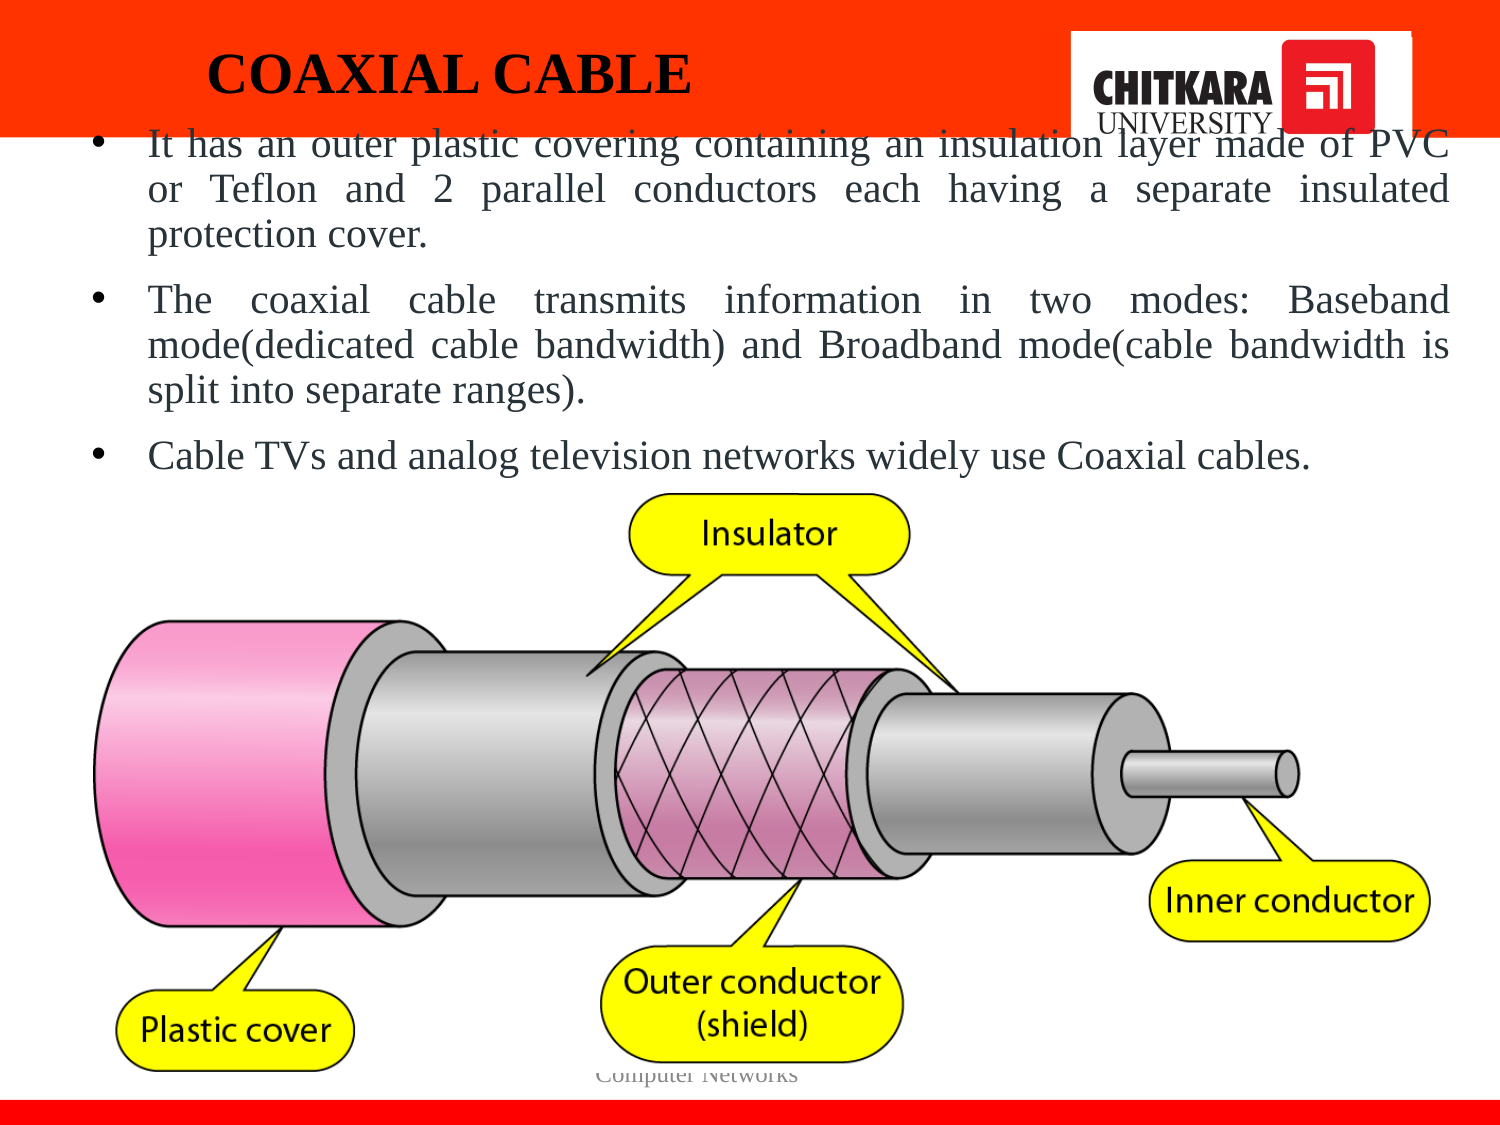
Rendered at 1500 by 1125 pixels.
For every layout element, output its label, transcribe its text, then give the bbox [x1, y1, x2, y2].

title COAXIAL CABLE [0, 0, 900, 150]
footer Computer Networks [87, 1042, 1444, 1103]
picture [93, 493, 1431, 1073]
list It has an outer plastic covering containing an insulation layer made of PVC or Teflon and 2 parallel conductors each having a separate insulated protection cover. The coaxial cable transmits information in two modes: Baseband mode(dedicated cable bandwidth) and Broadband mode(cable bandwidth is split into separate ranges). Cable TVs and analog television networks widely use Coaxial cables. [57, 28, 1467, 682]
